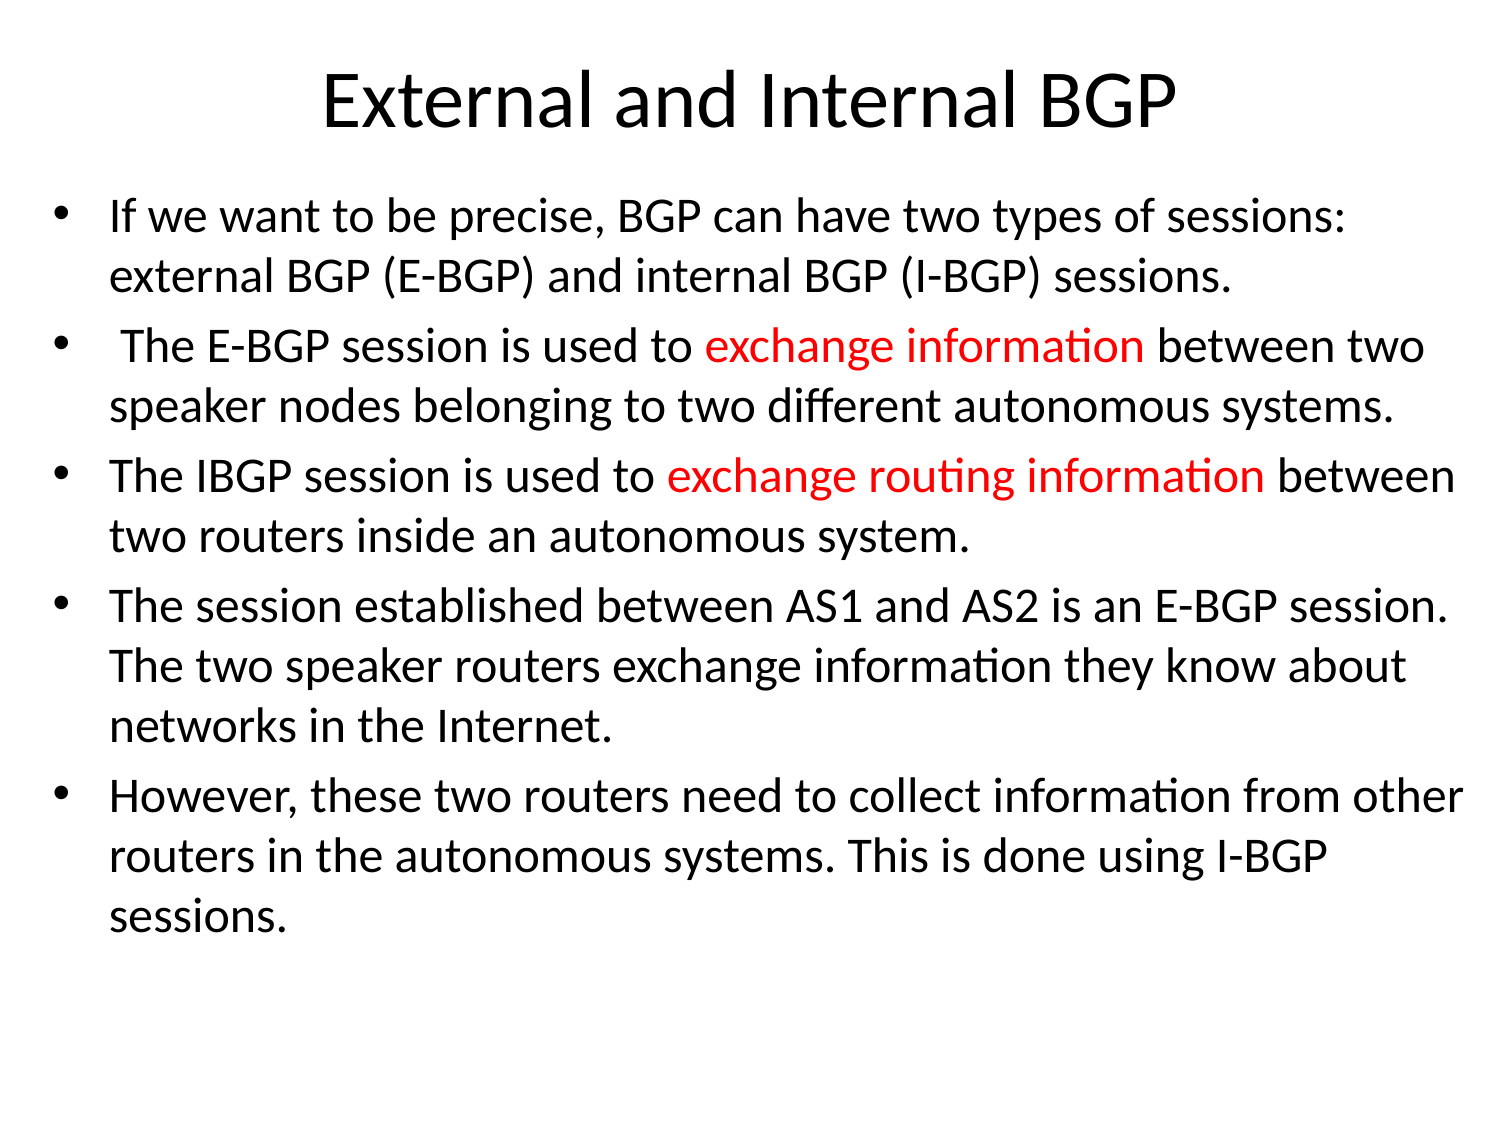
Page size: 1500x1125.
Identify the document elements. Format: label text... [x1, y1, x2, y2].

list If we want to be precise, BGP can have two types of sessions: external BGP (E-BGP) and internal BGP (I-BGP) sessions. The E-BGP session is used to exchange information between two speaker nodes belonging to two different autonomous systems. The IBGP session is used to exchange routing information between two routers inside an autonomous system. The session established between AS1 and AS2 is an E-BGP session. The two speaker routers exchange information they know about networks in the Internet. However, these two routers need to collect information from other routers in the autonomous systems. This is done using I-BGP sessions. [37, 174, 1482, 1088]
title External and Internal BGP [103, 37, 1397, 153]
